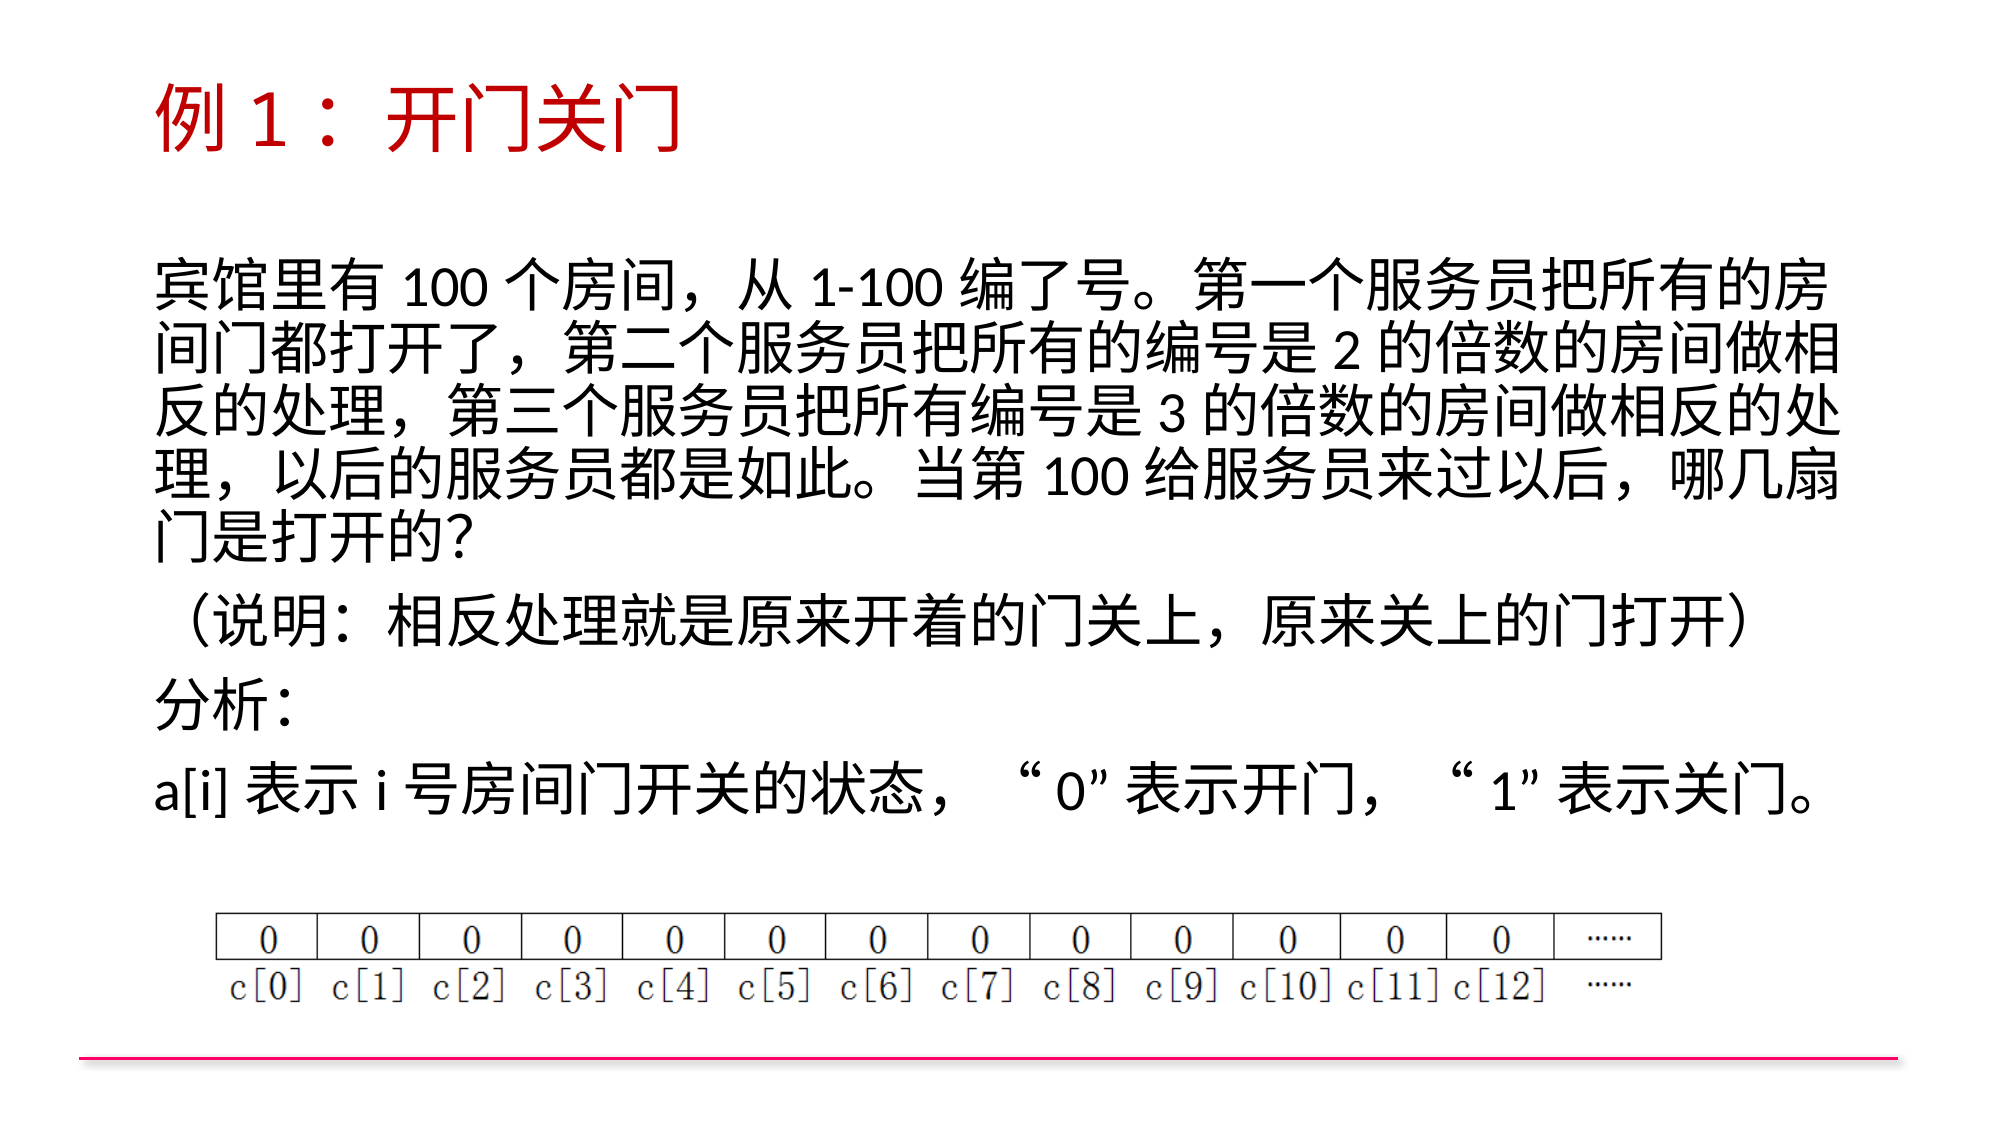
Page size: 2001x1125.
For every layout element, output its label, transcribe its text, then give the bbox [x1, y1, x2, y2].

picture [208, 904, 1674, 1014]
title 例1：开门关门 [138, 60, 1864, 185]
list 宾馆里有100个房间，从1-100编了号。第一个服务员把所有的房间门都打开了，第二个服务员把所有的编号是2的倍数的房间做相反的处理，第三个服务员把所有编号是3的倍数的房间做相反的处理，以后的服务员都是如此。当第100给服务员来过以后，哪几扇门是打开的？ （说明：相反处理就是原来开着的门关上，原来关上的门打开） 分析： a[i]表示i号房间门开关的状态，“0”表示开门，“1”表示关门。 [138, 248, 1864, 870]
